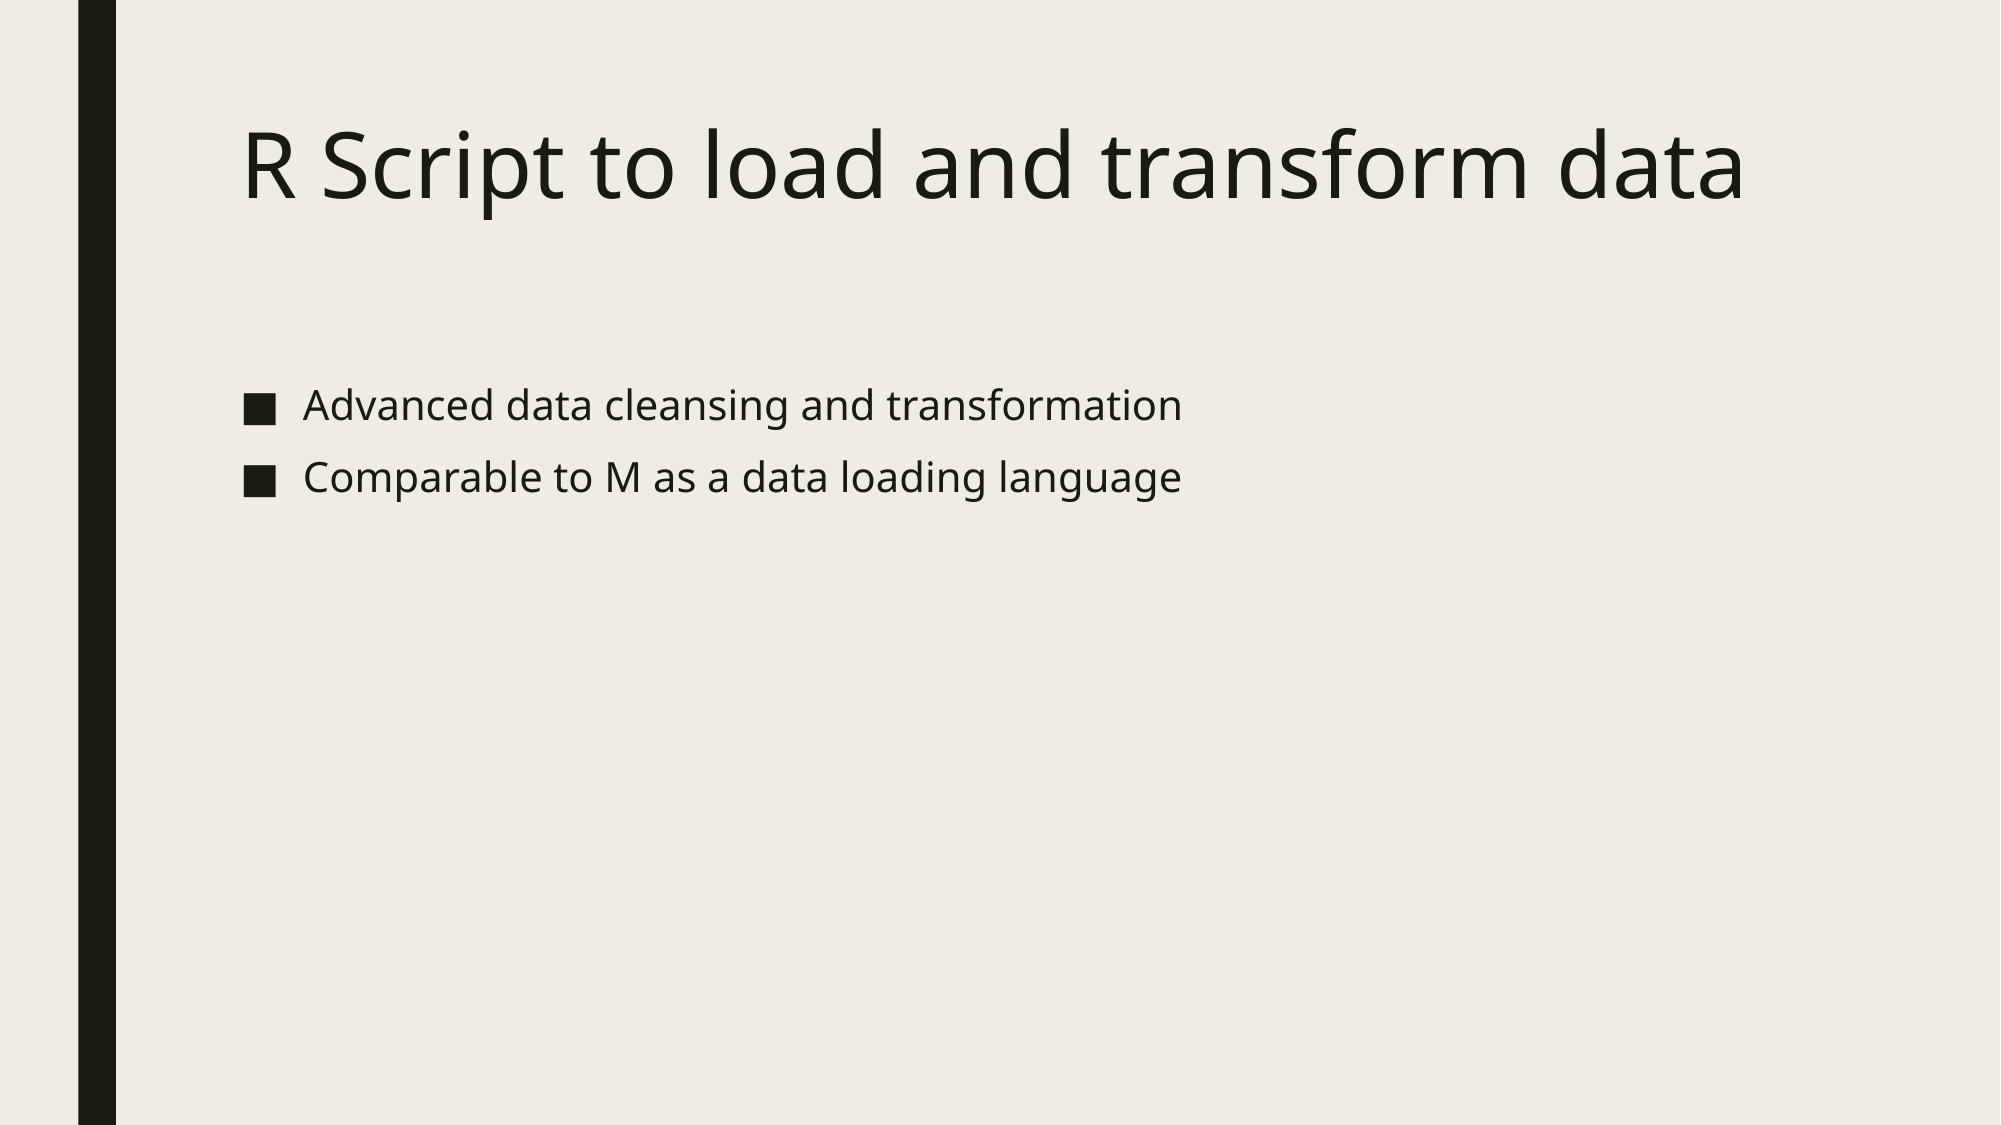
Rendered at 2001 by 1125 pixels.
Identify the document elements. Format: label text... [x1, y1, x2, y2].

title R Script to load and transform data [225, 112, 1800, 357]
list Advanced data cleansing and transformation Comparable to M as a data loading language [225, 375, 1800, 963]
